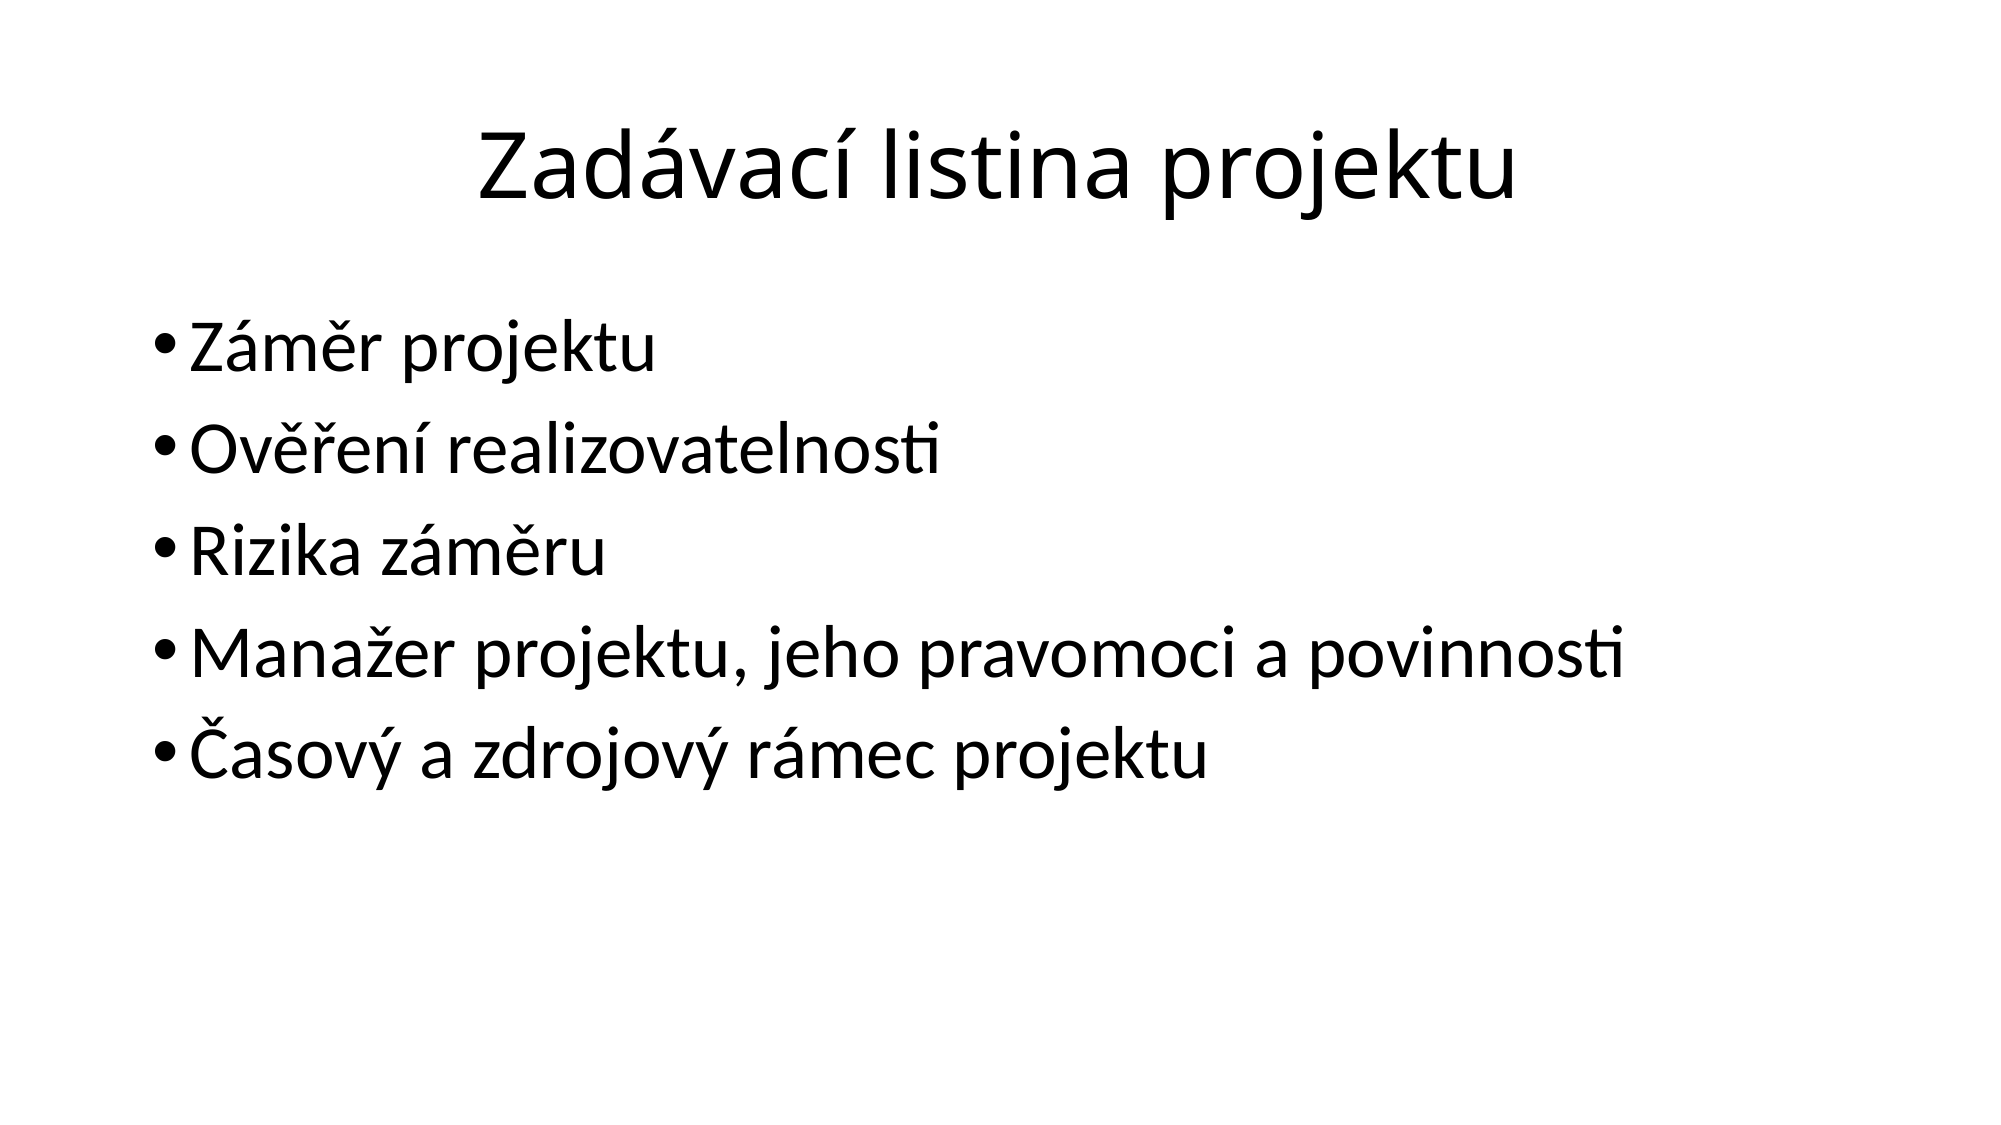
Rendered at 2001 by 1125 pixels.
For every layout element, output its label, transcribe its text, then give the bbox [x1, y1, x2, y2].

title Zadávací listina projektu [137, 59, 1863, 278]
list Záměr projektu Ověření realizovatelnosti Rizika záměru Manažer projektu, jeho pravomoci a povinnosti Časový a zdrojový rámec projektu [137, 299, 1863, 1014]
